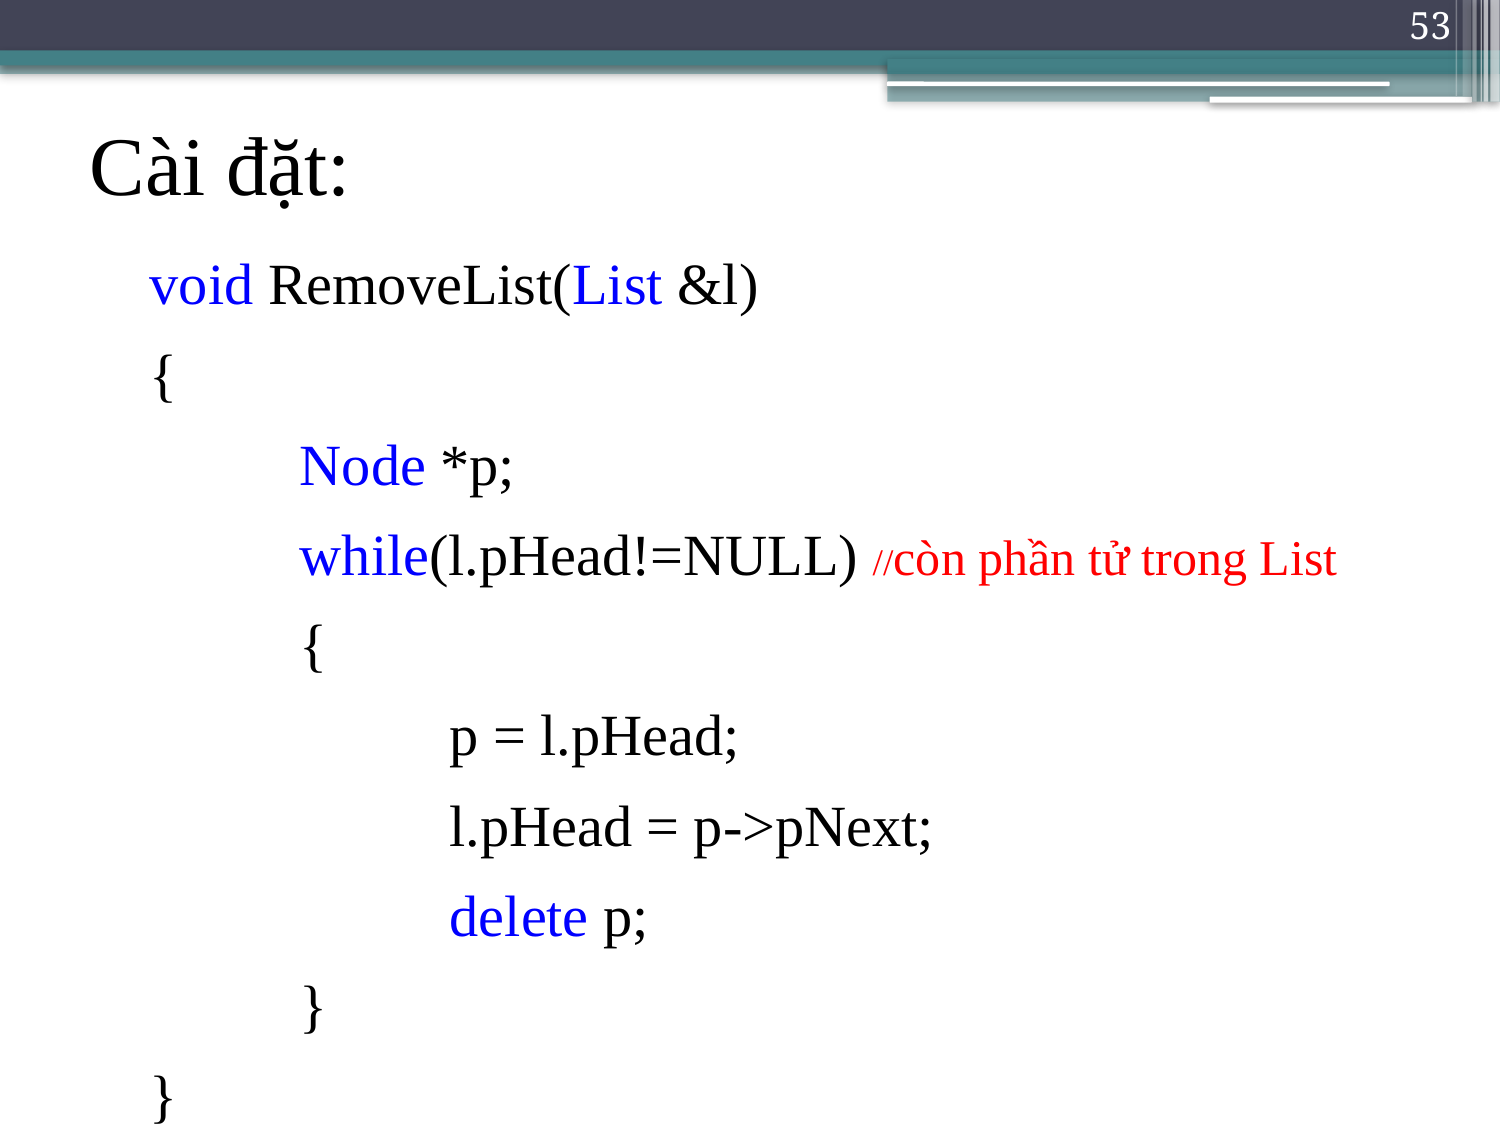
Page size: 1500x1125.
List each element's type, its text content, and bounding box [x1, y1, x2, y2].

list void RemoveList(List &l) { Node *p; while(l.pHead!=NULL) //còn phần tử trong List { p = l.pHead; l.pHead = p->pNext; delete p; } } [75, 250, 1425, 935]
title Cài đặt: [75, 75, 1425, 250]
slide_number 53 [1341, 0, 1466, 61]
